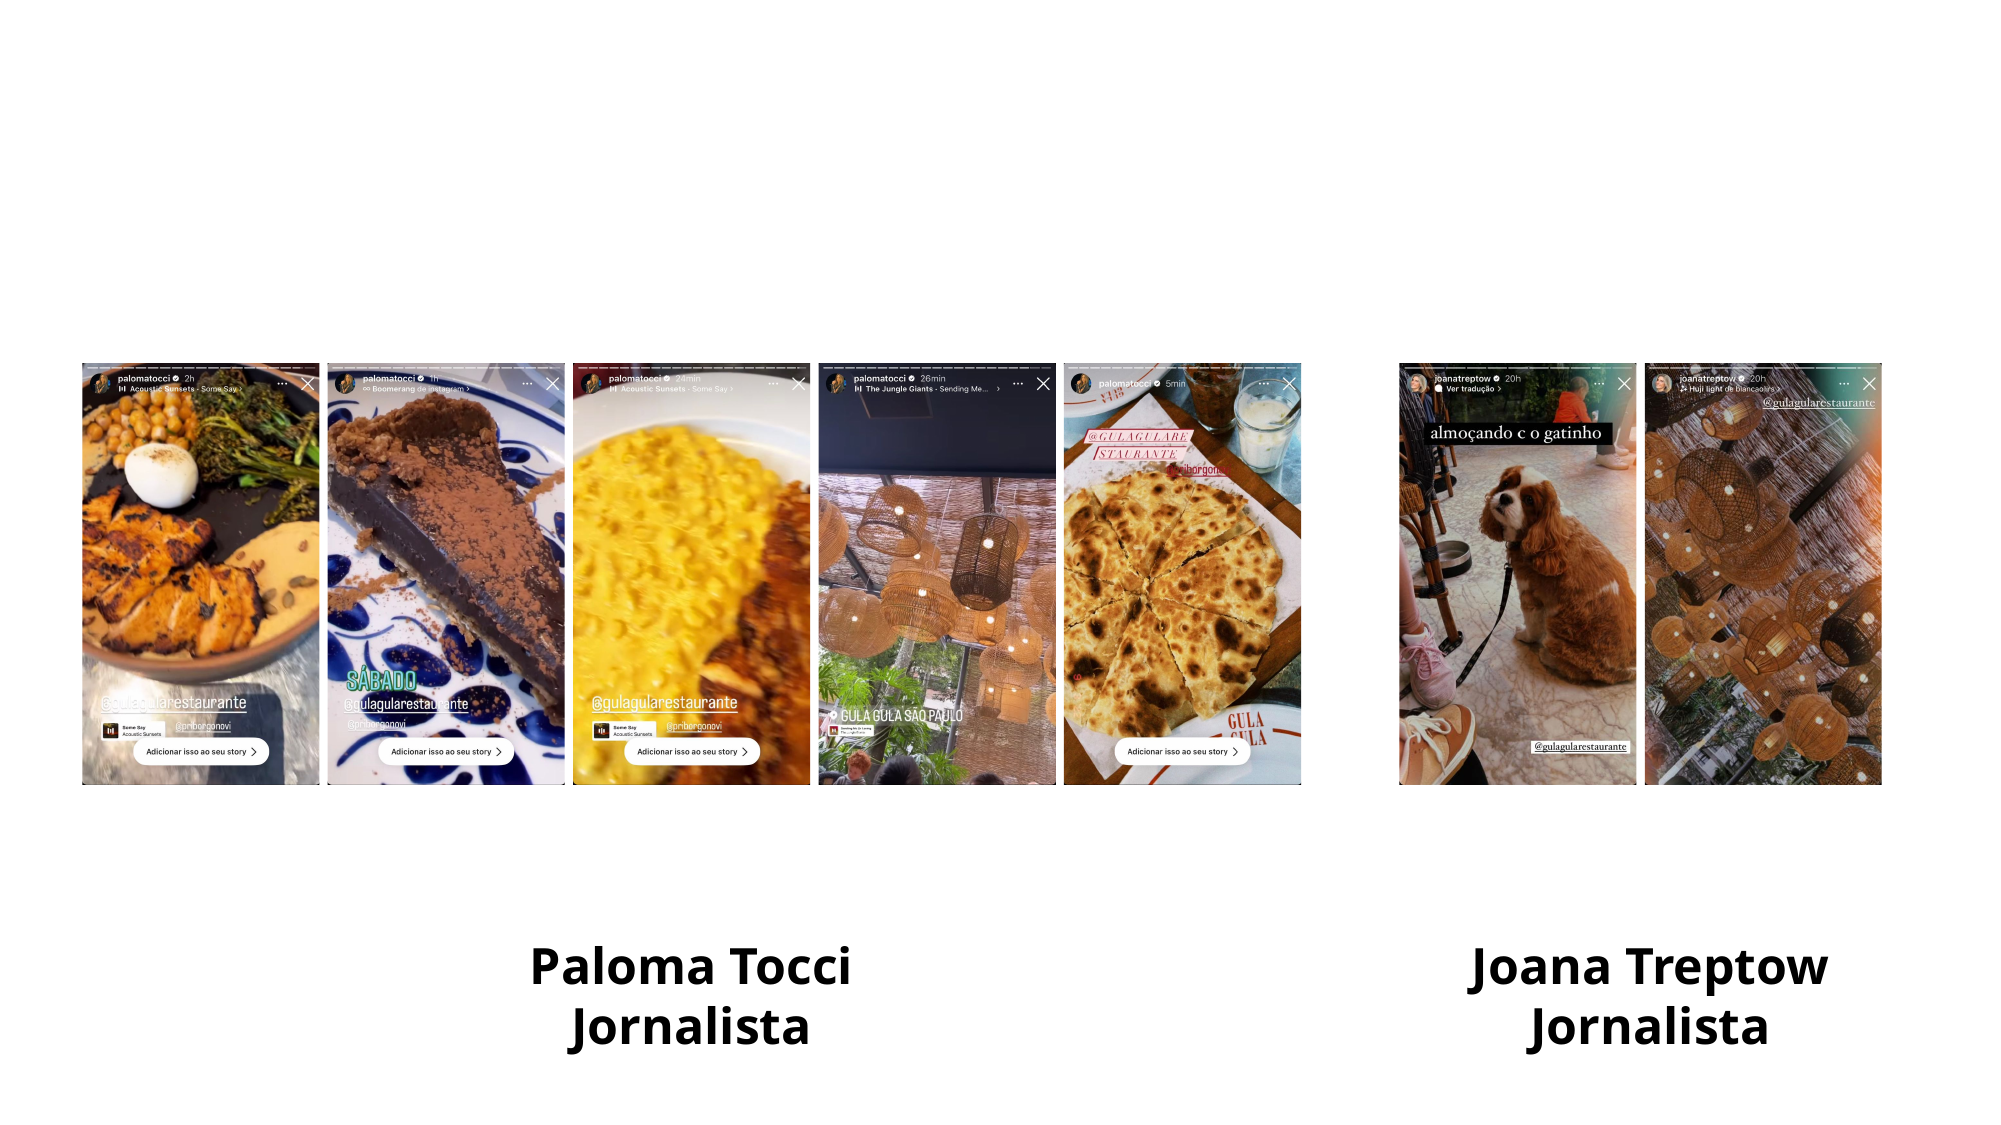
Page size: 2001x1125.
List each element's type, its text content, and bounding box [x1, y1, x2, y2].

picture [327, 363, 565, 785]
text_box Joana Treptow Jornalista [1326, 914, 1975, 1075]
picture [82, 363, 320, 785]
text_box Paloma Tocci Jornalista [367, 914, 1016, 1075]
picture [1063, 363, 1302, 785]
picture [573, 363, 811, 785]
picture [1399, 363, 1637, 785]
picture [818, 363, 1056, 785]
picture [1644, 363, 1882, 785]
